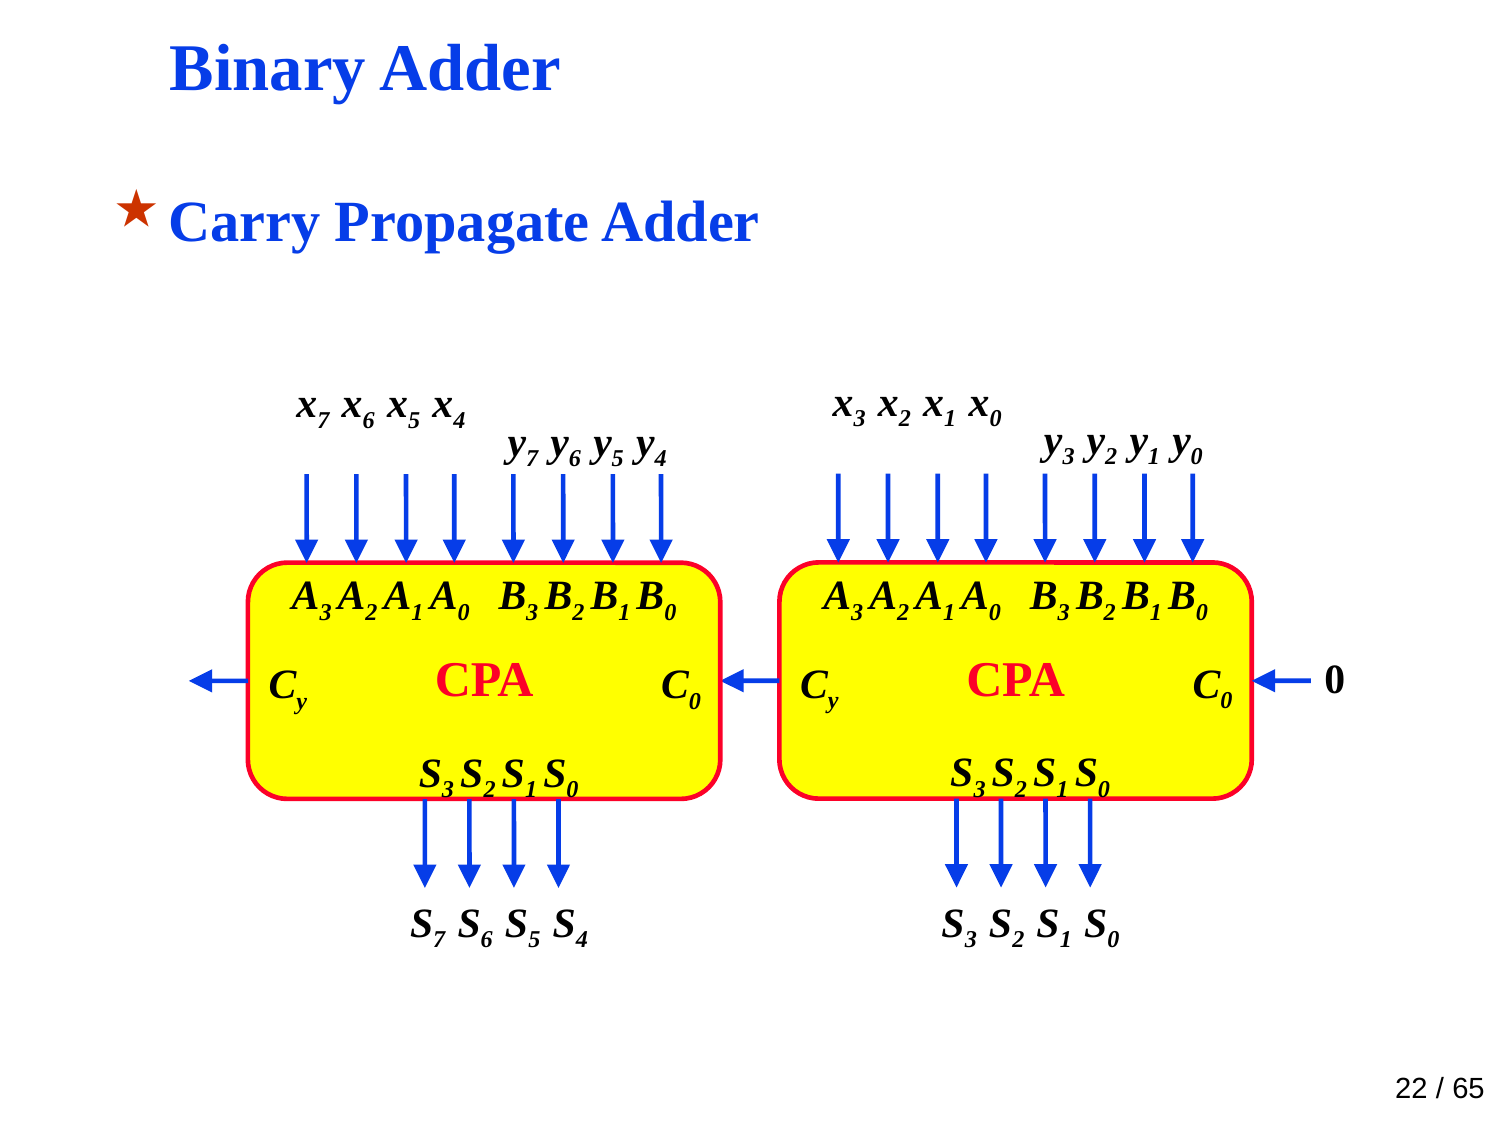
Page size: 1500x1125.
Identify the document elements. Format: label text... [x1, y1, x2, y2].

text_box C0 [1192, 651, 1252, 714]
text_box [1035, 798, 1056, 887]
text_box [1134, 473, 1155, 563]
text_box [1084, 473, 1106, 563]
text_box [1251, 670, 1311, 692]
text_box A3 A2 A1 A0 [808, 562, 1015, 625]
text_box [877, 473, 899, 563]
text_box [827, 473, 849, 563]
text_box S3 S2 S1 S0 [926, 739, 1134, 803]
text_box CPA [779, 563, 1252, 799]
text_box [723, 670, 780, 692]
text_box Cy [779, 651, 839, 714]
text_box [946, 798, 967, 887]
text_box S7 S6 S5 S4 [395, 888, 603, 953]
text_box [1182, 473, 1204, 563]
text_box [1034, 473, 1056, 563]
text_box 0 [1311, 644, 1359, 703]
text_box B3 B2 B1 B0 [1015, 562, 1223, 625]
text_box [975, 473, 997, 563]
text_box [927, 473, 949, 563]
text_box y3 y2 y1 y0 [1020, 404, 1227, 470]
list Carry Propagate Adder [100, 178, 1459, 257]
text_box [188, 473, 721, 888]
text_box [990, 798, 1012, 887]
title Binary Adder [159, 31, 1459, 109]
slide_number 21 / 65 [1303, 1064, 1500, 1112]
text_box x7 x6 x5 x4 [277, 367, 485, 434]
text_box x3 x2 x1 x0 [813, 366, 1021, 432]
text_box S3 S2 S1 S0 [927, 887, 1134, 953]
text_box y7 y6 y5 y4 [483, 406, 691, 472]
text_box [1079, 798, 1101, 887]
